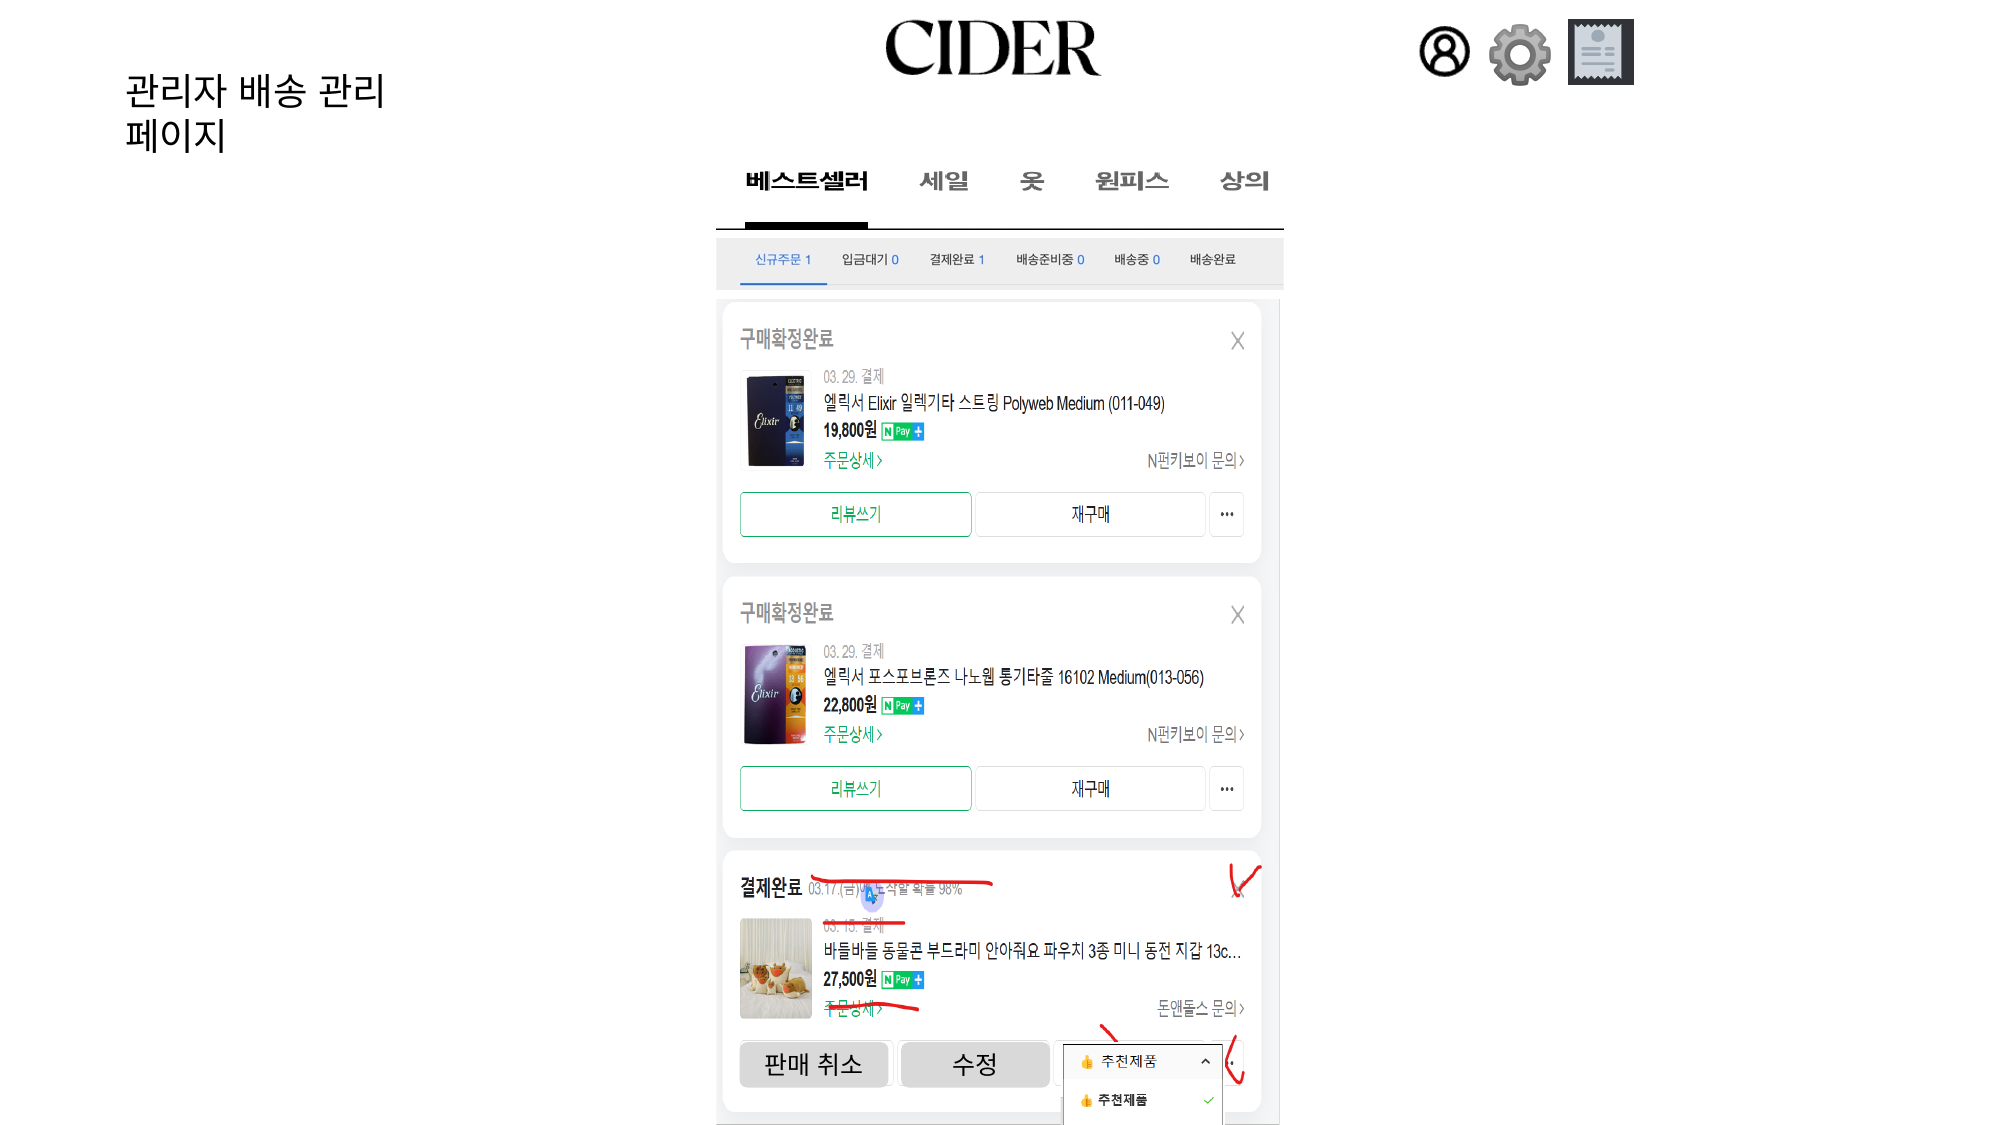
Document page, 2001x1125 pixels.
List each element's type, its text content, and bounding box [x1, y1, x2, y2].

text_box 관리자 배송 관리 페이지 [110, 60, 458, 166]
picture [716, 299, 1284, 1125]
picture [1567, 19, 1634, 85]
picture [884, 19, 1103, 78]
picture [716, 238, 1284, 290]
picture [1418, 25, 1472, 78]
picture [716, 141, 1284, 236]
picture [1487, 22, 1553, 88]
